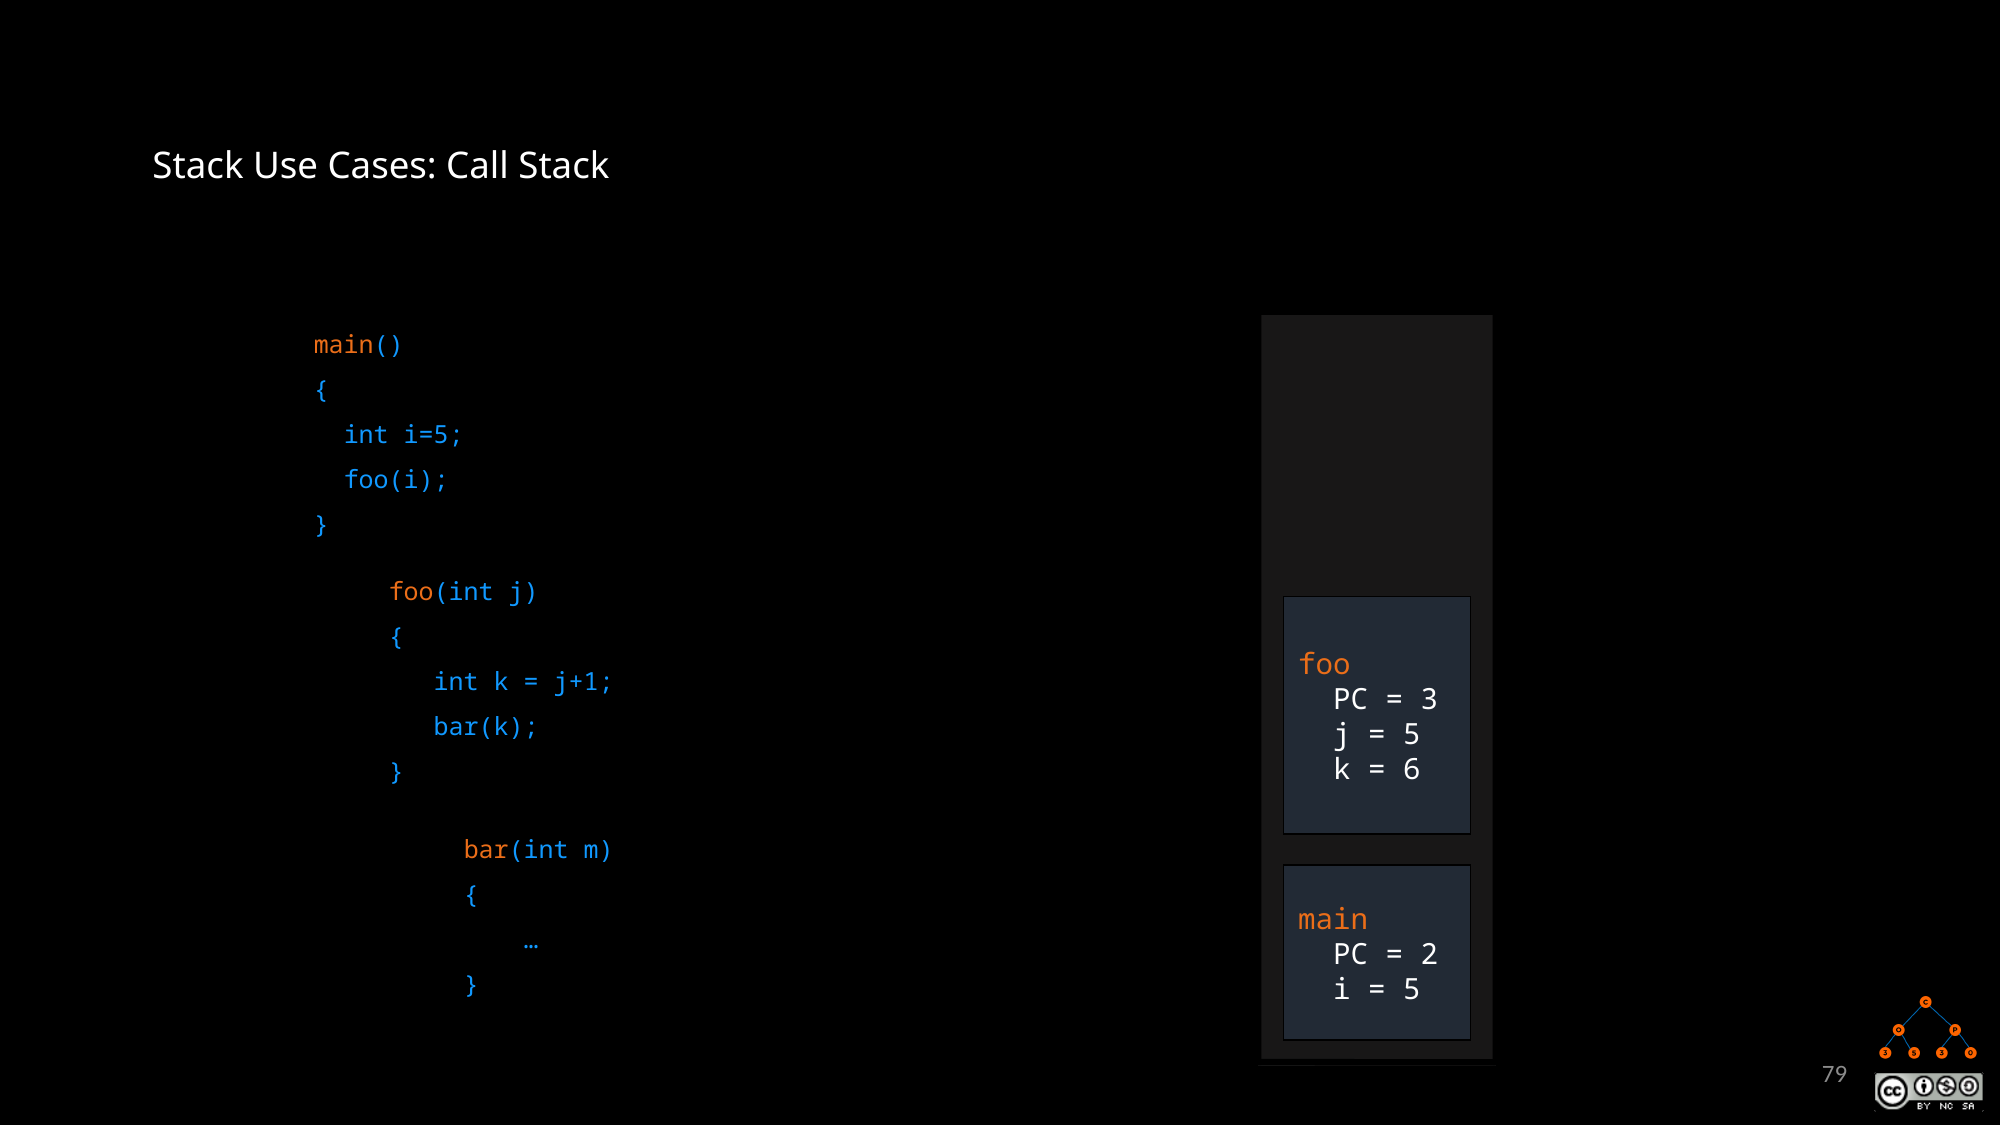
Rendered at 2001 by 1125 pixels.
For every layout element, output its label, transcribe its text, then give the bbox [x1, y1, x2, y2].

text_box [1258, 315, 1496, 1066]
text_box main() { int i=5; foo(i); } foo(int j) { int k = j+1; bar(k); } bar(int m) { … } [298, 306, 909, 1059]
slide_number 79 [1412, 1042, 1859, 1103]
title Stack Use Cases: Call Stack [137, 59, 1863, 278]
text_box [1859, 988, 1998, 1112]
